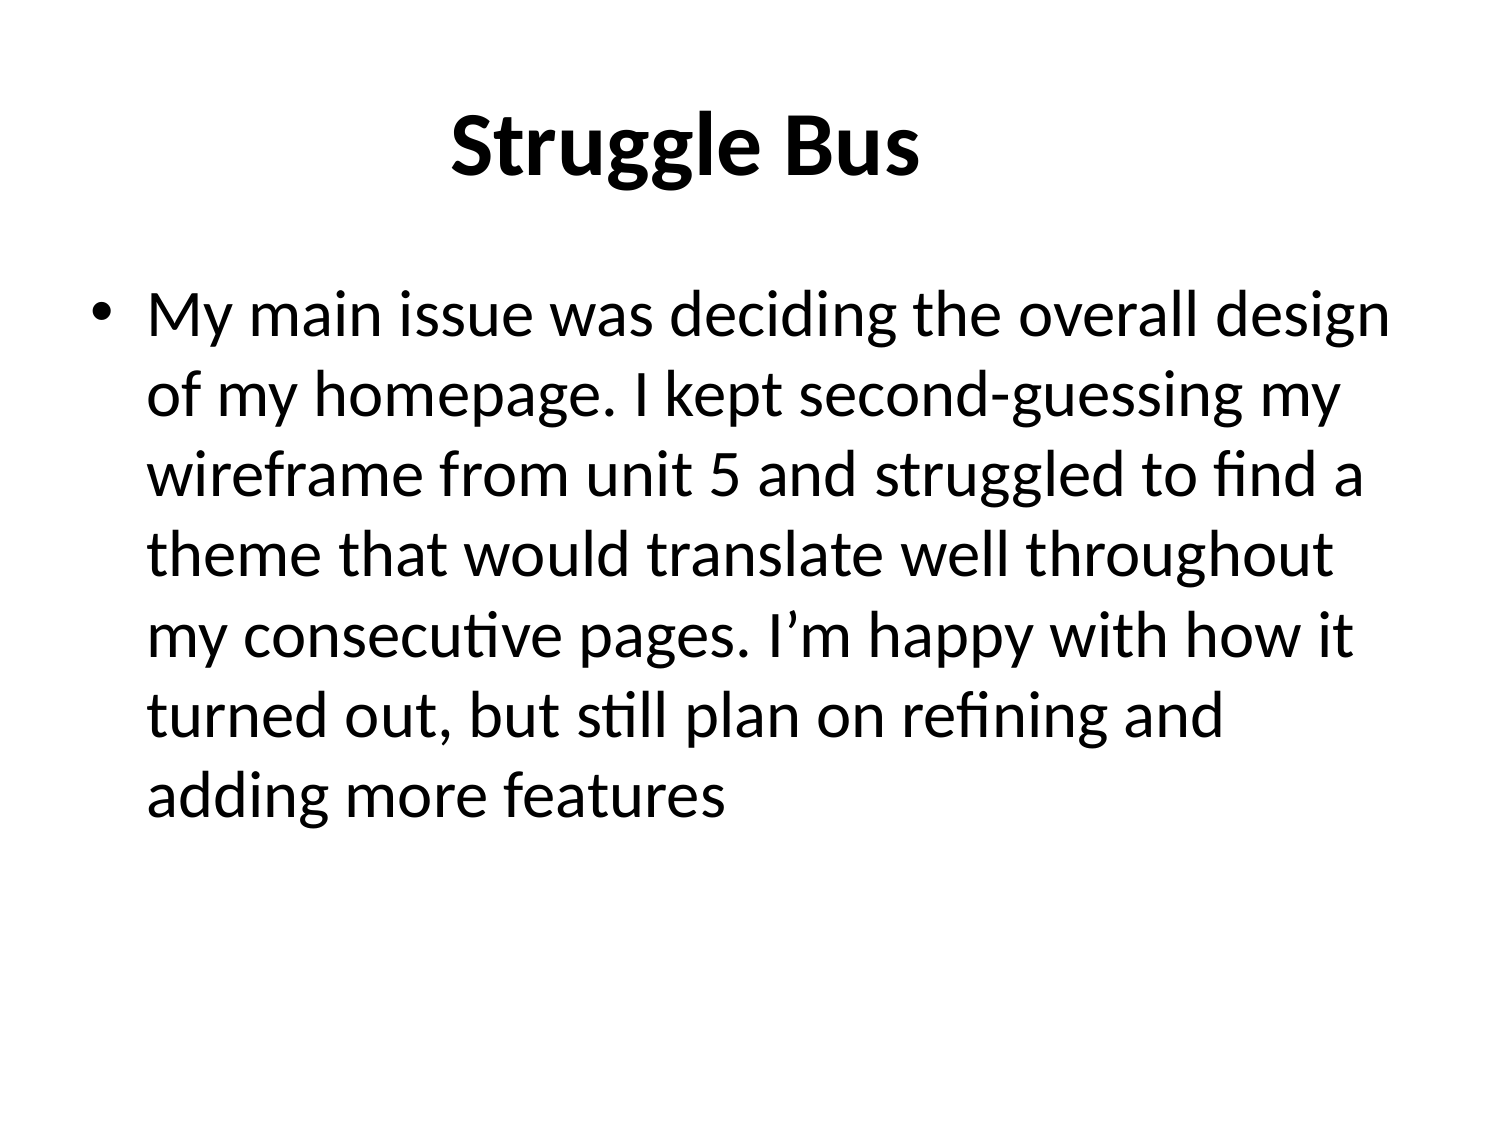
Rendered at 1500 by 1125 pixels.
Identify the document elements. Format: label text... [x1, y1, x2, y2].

title Struggle Bus [75, 45, 1425, 233]
list My main issue was deciding the overall design of my homepage. I kept second-guessing my wireframe from unit 5 and struggled to find a theme that would translate well throughout my consecutive pages. I’m happy with how it turned out, but still plan on refining and adding more features [75, 262, 1425, 1005]
